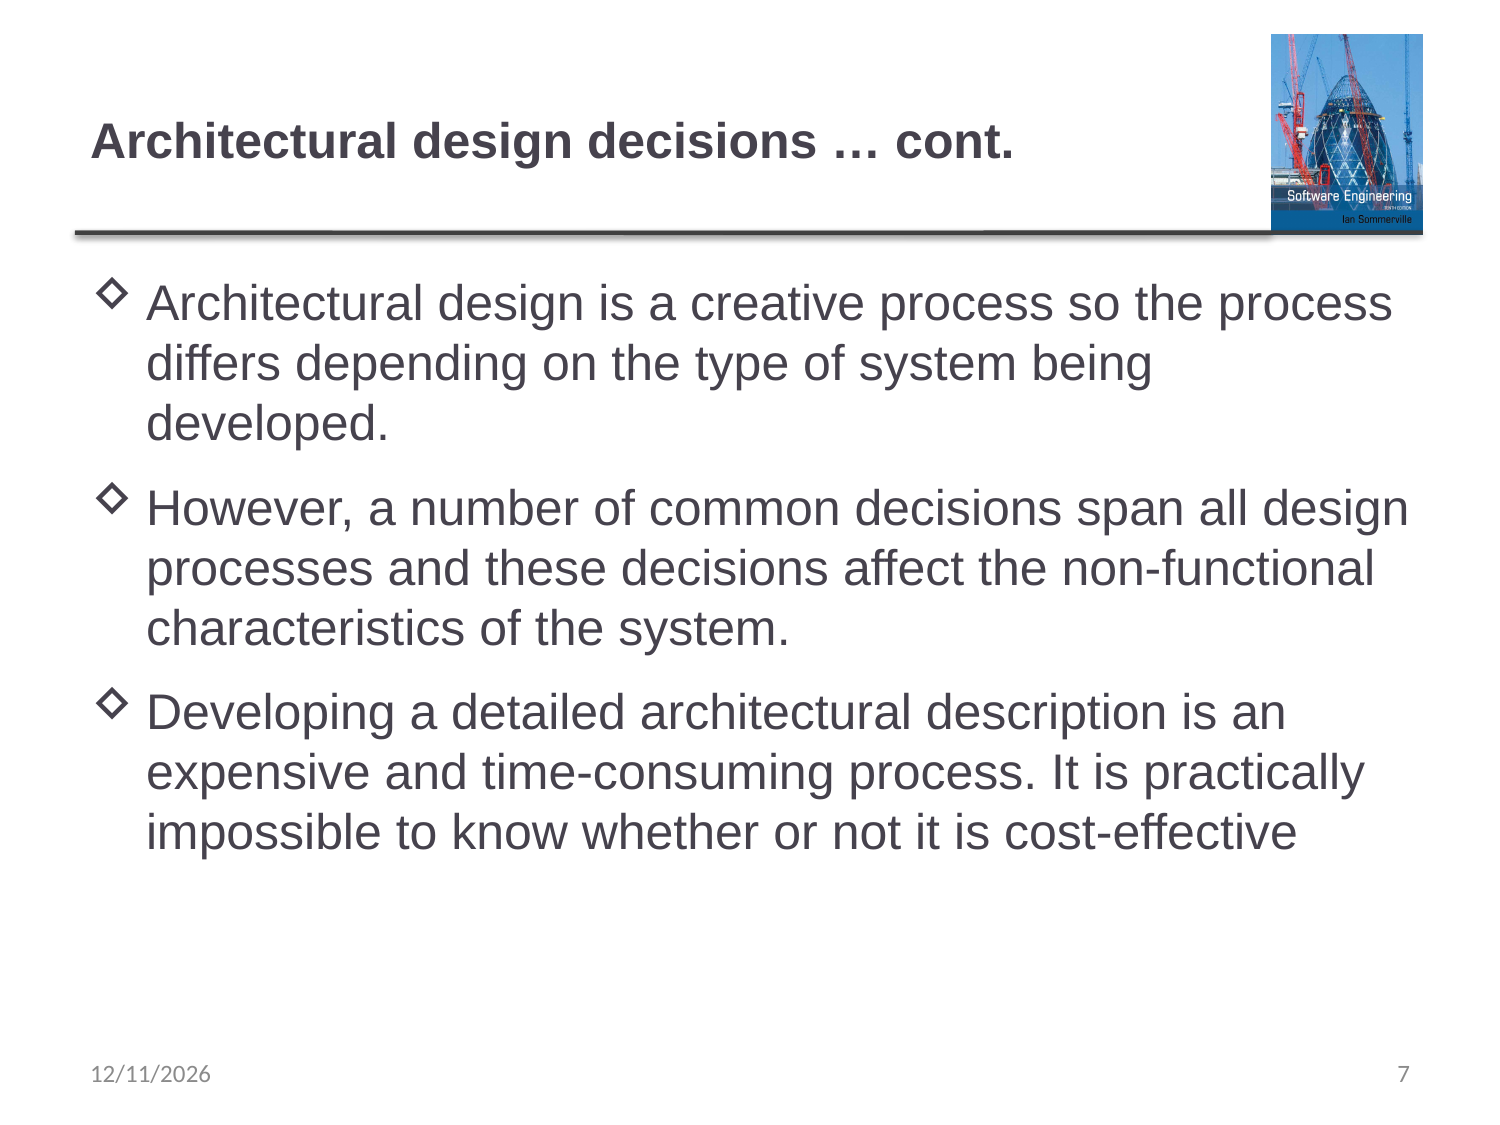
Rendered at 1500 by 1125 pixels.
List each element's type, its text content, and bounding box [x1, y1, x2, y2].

picture [1271, 34, 1423, 230]
list Architectural design is a creative process so the process differs depending on the type of system being developed. However, a number of common decisions span all design processes and these decisions affect the non-functional characteristics of the system. Developing a detailed architectural description is an expensive and time-consuming process. It is practically impossible to know whether or not it is cost-effective [75, 262, 1425, 1005]
title Architectural design decisions … cont. [74, 44, 1272, 233]
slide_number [75, 1042, 425, 1103]
slide_number 7 [1074, 1042, 1425, 1103]
